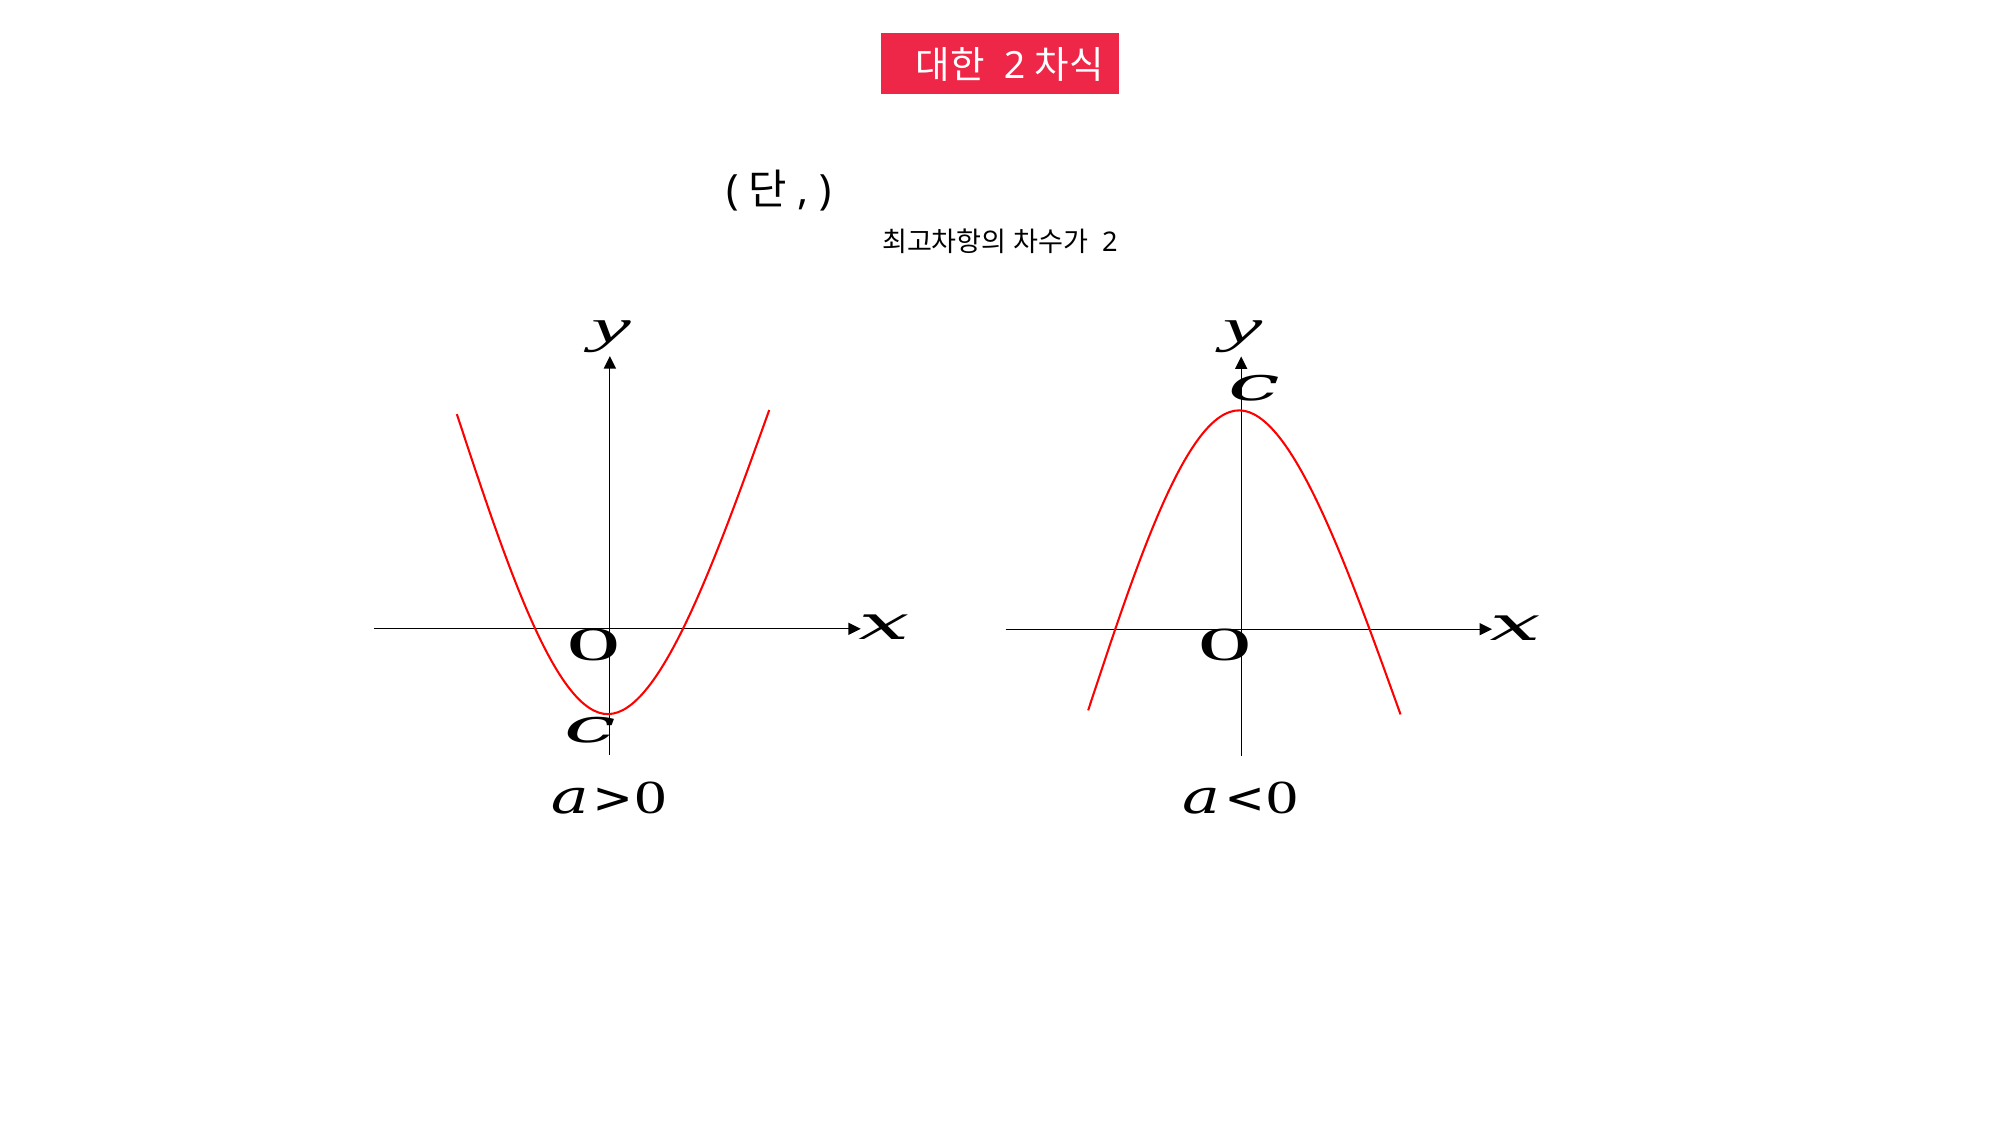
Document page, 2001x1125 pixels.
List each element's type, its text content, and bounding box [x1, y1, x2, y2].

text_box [374, 300, 912, 825]
text_box 최고차항의 차수가 2 [867, 216, 1133, 264]
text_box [1005, 300, 1544, 825]
